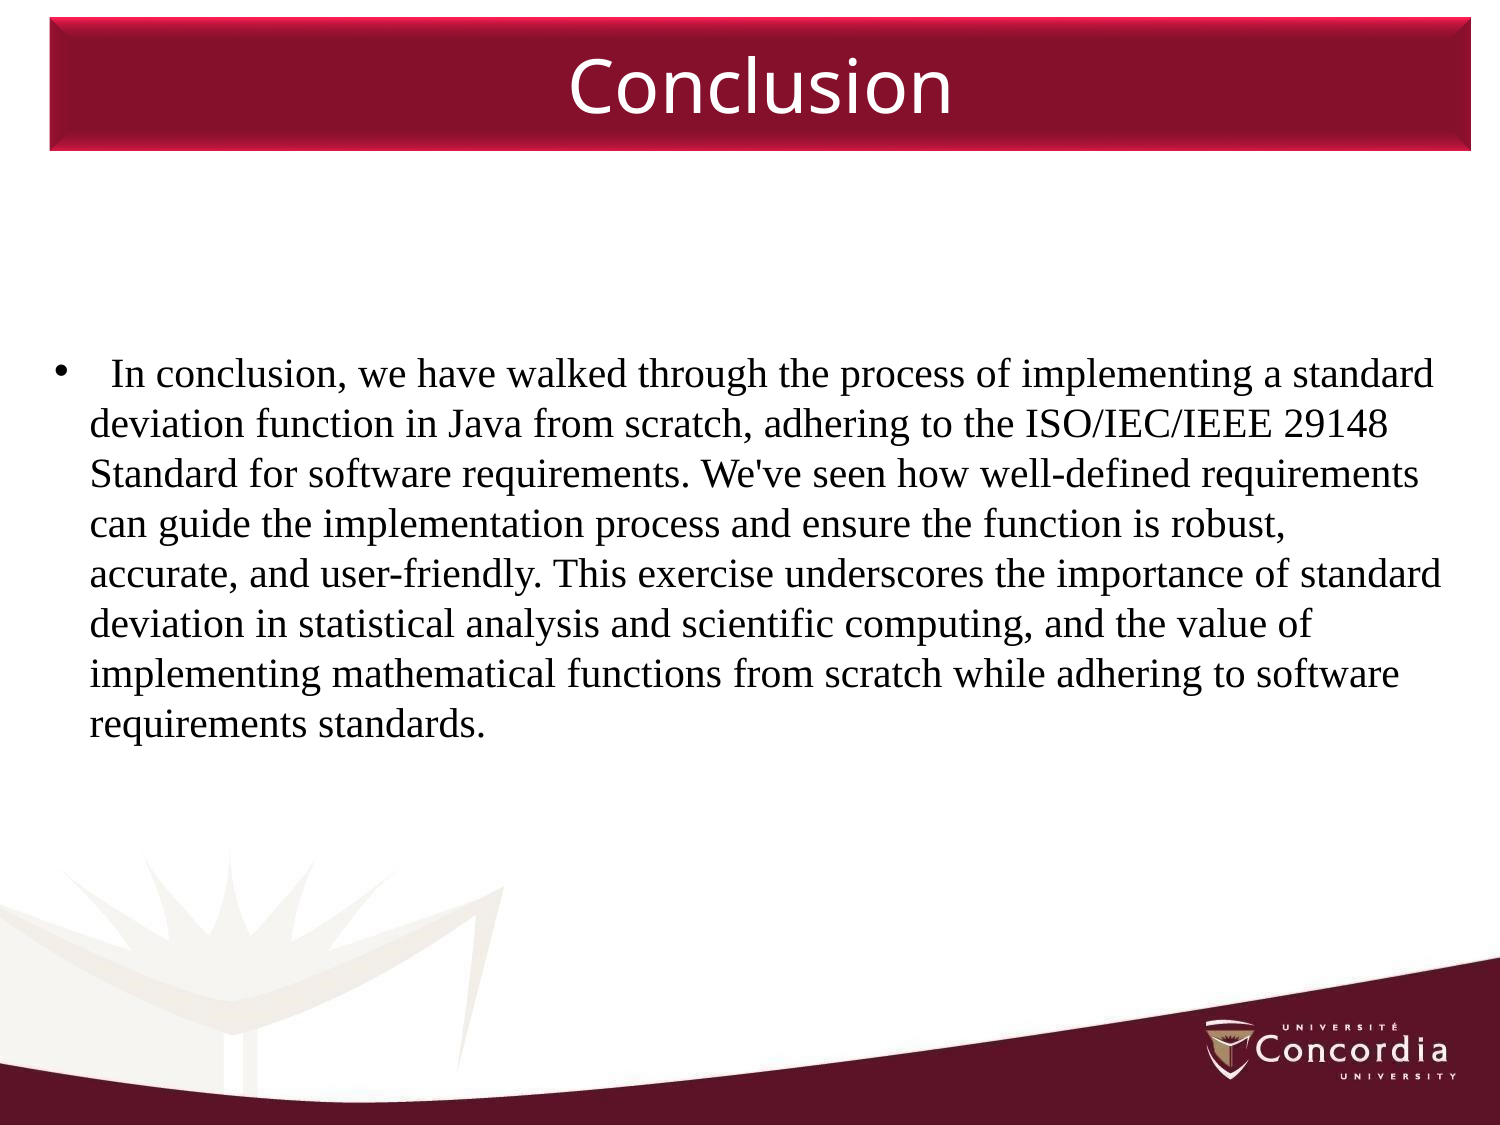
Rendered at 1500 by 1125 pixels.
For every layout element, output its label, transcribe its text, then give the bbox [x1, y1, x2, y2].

text_box Conclusion [96, 38, 1424, 130]
text_box In conclusion, we have walked through the process of implementing a standard deviation function in Java from scratch, adhering to the ISO/IEC/IEEE 29148 Standard for software requirements. We've seen how well-defined requirements can guide the implementation process and ensure the function is robust, accurate, and user-friendly. This exercise underscores the importance of standard deviation in statistical analysis and scientific computing, and the value of implementing mathematical functions from scratch while adhering to software requirements standards. [39, 338, 1461, 754]
picture [0, 0, 1500, 1125]
text_box [49, 17, 1471, 151]
